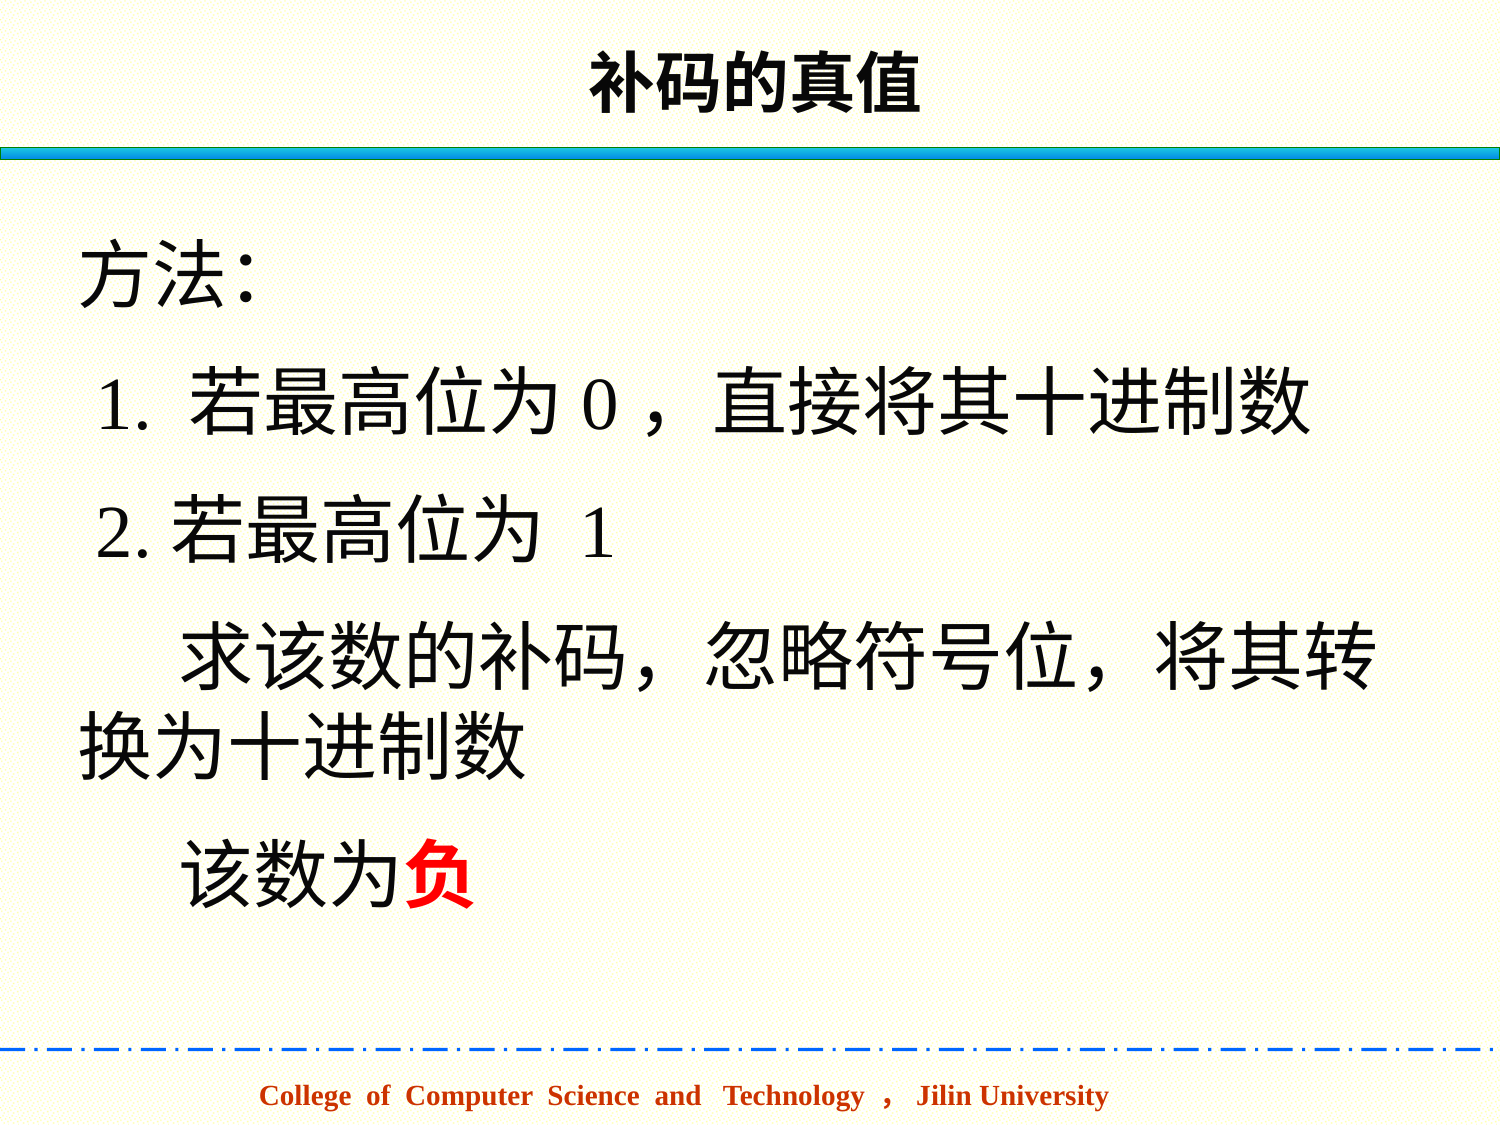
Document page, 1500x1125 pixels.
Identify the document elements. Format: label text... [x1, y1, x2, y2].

picture [0, 0, 1500, 147]
text_box 方法： 1. 若最高位为0，直接将其十进制数 2.若最高位为 1 求该数的补码，忽略符号位，将其转换为十进制数 该数为负 [62, 219, 1450, 925]
text_box 补码的真值 [135, 33, 1376, 129]
picture [0, 160, 1500, 1125]
